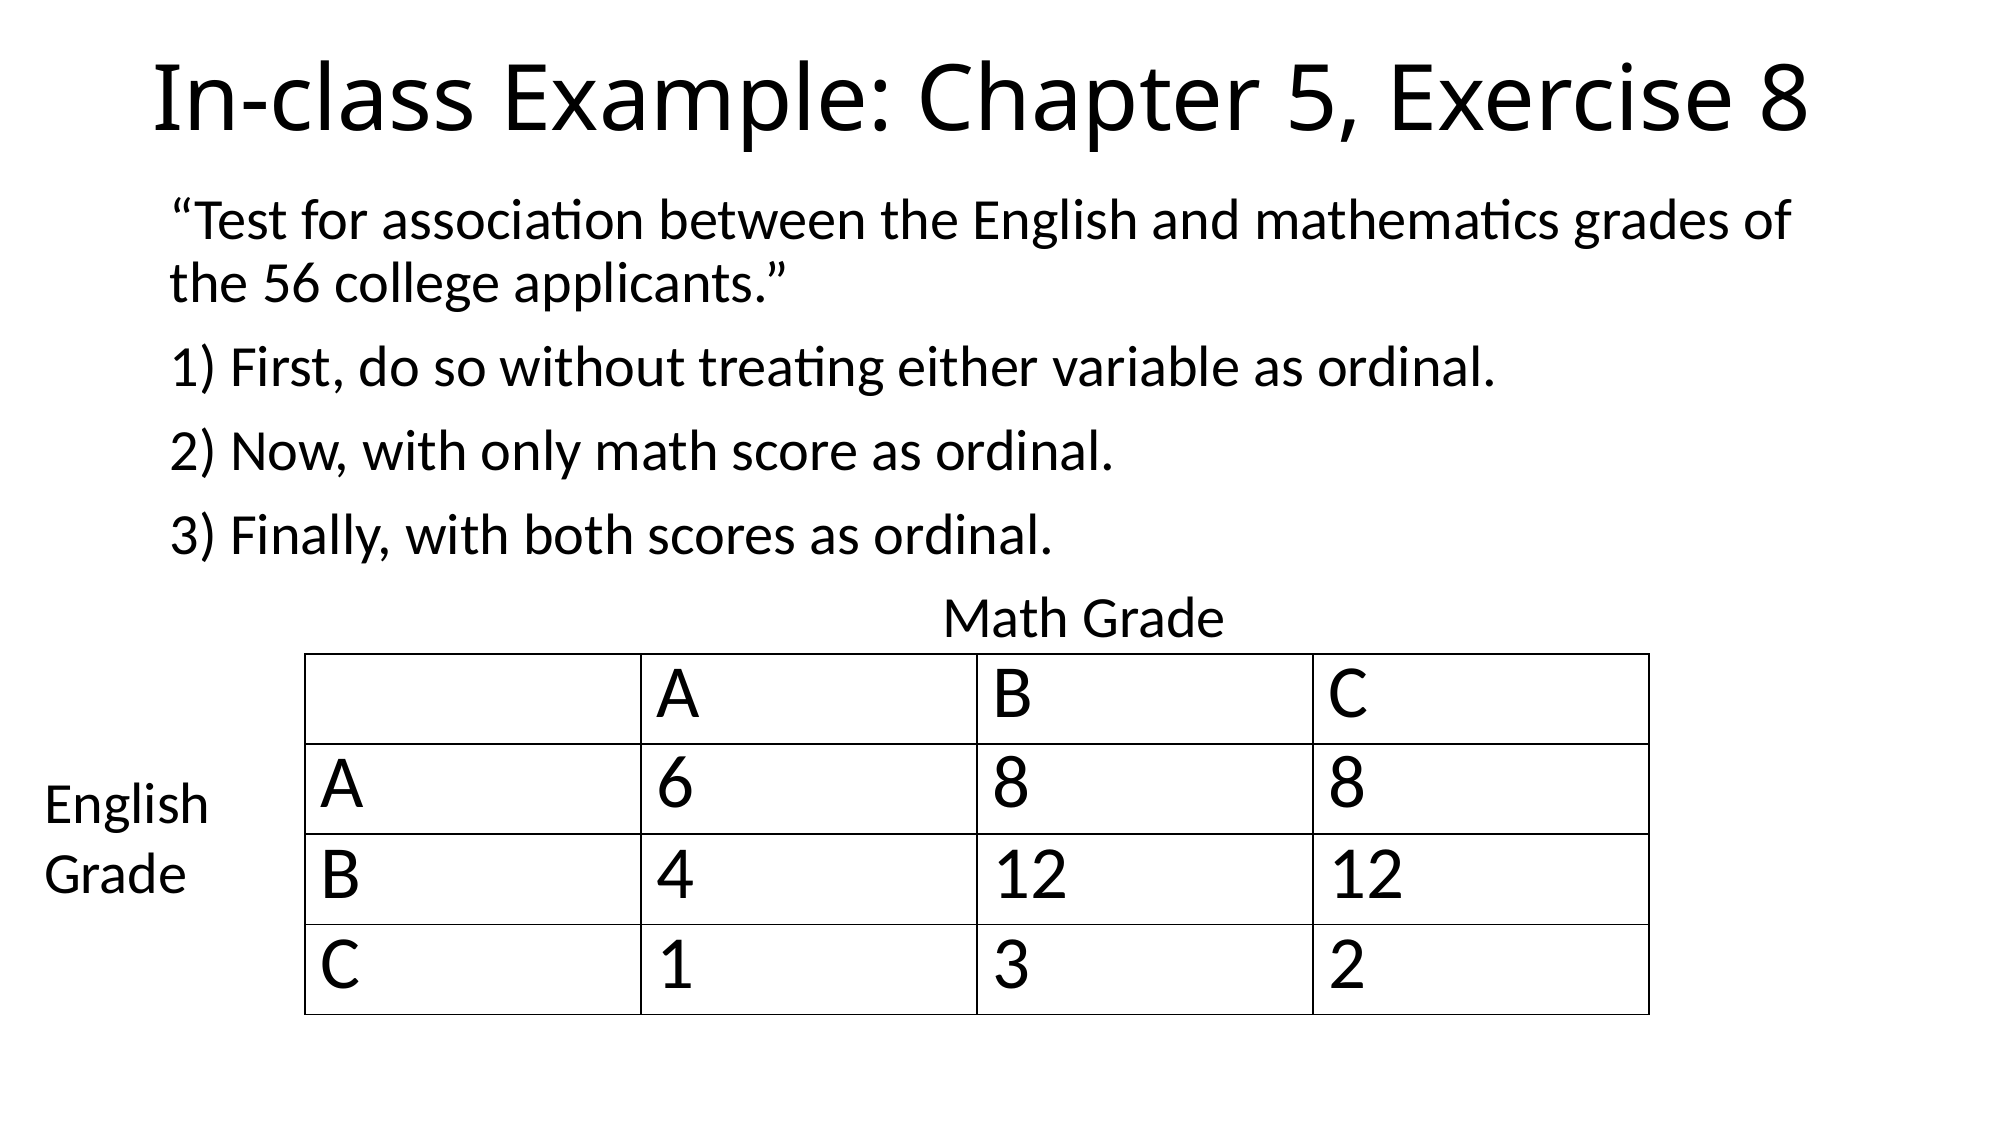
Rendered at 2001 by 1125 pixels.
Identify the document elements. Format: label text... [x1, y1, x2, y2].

table_header C [1314, 655, 1648, 743]
table_cell 3 [978, 925, 1312, 1014]
table_header A [642, 655, 976, 743]
table_cell 12 [1314, 835, 1648, 924]
table_cell 12 [978, 835, 1312, 924]
table_cell 8 [1314, 745, 1648, 833]
table_cell 6 [642, 745, 976, 833]
table_header B [978, 655, 1312, 743]
table_cell 8 [978, 745, 1312, 833]
list “Test for association between the English and mathematics grades of the 56 college applicants.” 1) First, do so without treating either variable as ordinal. 2) Now, with only math score as ordinal. 3) Finally, with both scores as ordinal. Math Grade [154, 181, 1880, 861]
text_box English Grade [29, 757, 249, 912]
table_cell 2 [1314, 925, 1648, 1014]
title In-class Example: Chapter 5, Exercise 8 [137, 27, 1863, 175]
table_cell A [306, 745, 640, 833]
table_cell C [306, 925, 640, 1014]
table_cell 1 [642, 925, 976, 1014]
table_cell 4 [642, 835, 976, 924]
table_cell B [306, 835, 640, 924]
table_header [306, 655, 640, 743]
